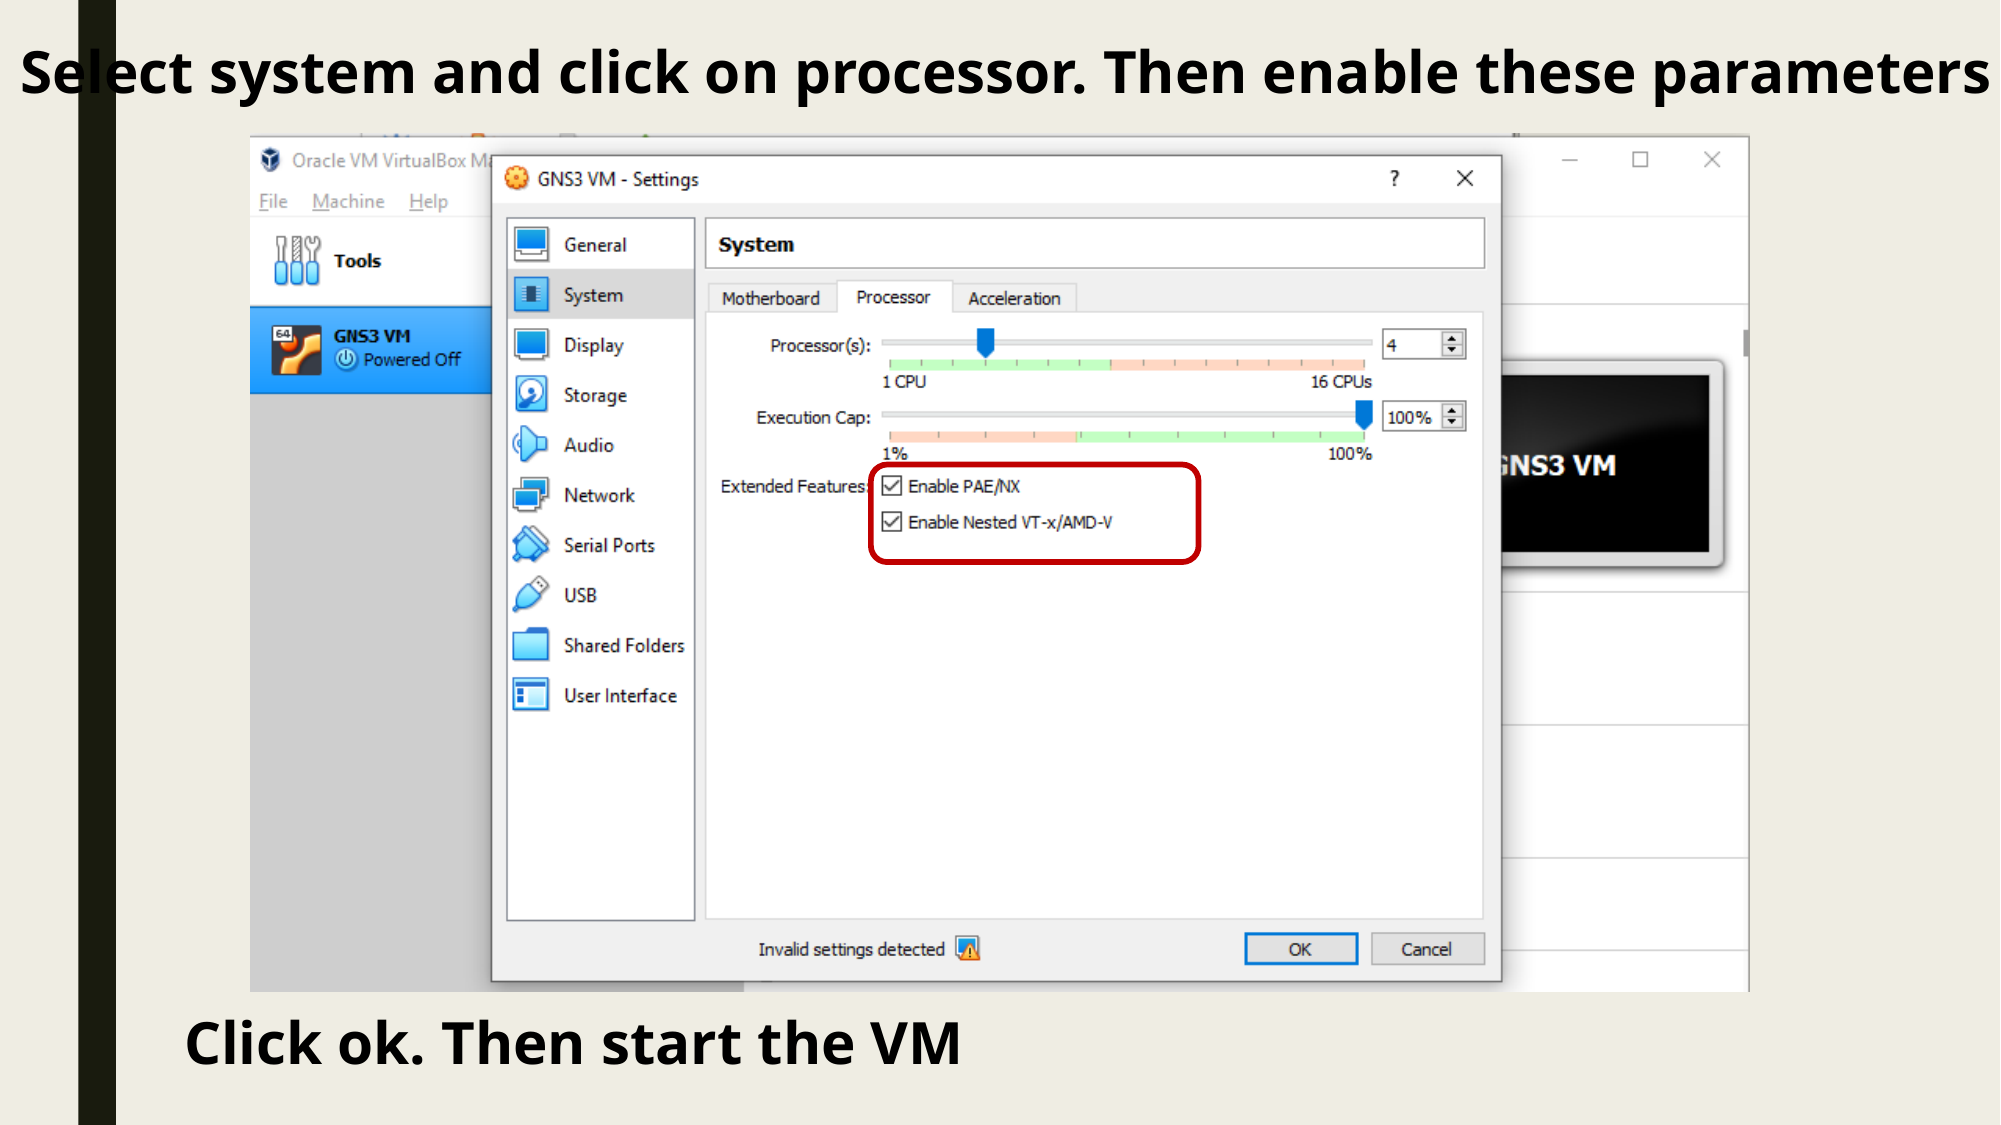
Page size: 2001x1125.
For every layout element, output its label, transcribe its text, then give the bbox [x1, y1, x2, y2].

picture [250, 133, 1750, 992]
text_box Select system and click on processor. Then enable these parameters [5, 27, 2000, 113]
text_box Click ok. Then start the VM [169, 999, 979, 1084]
